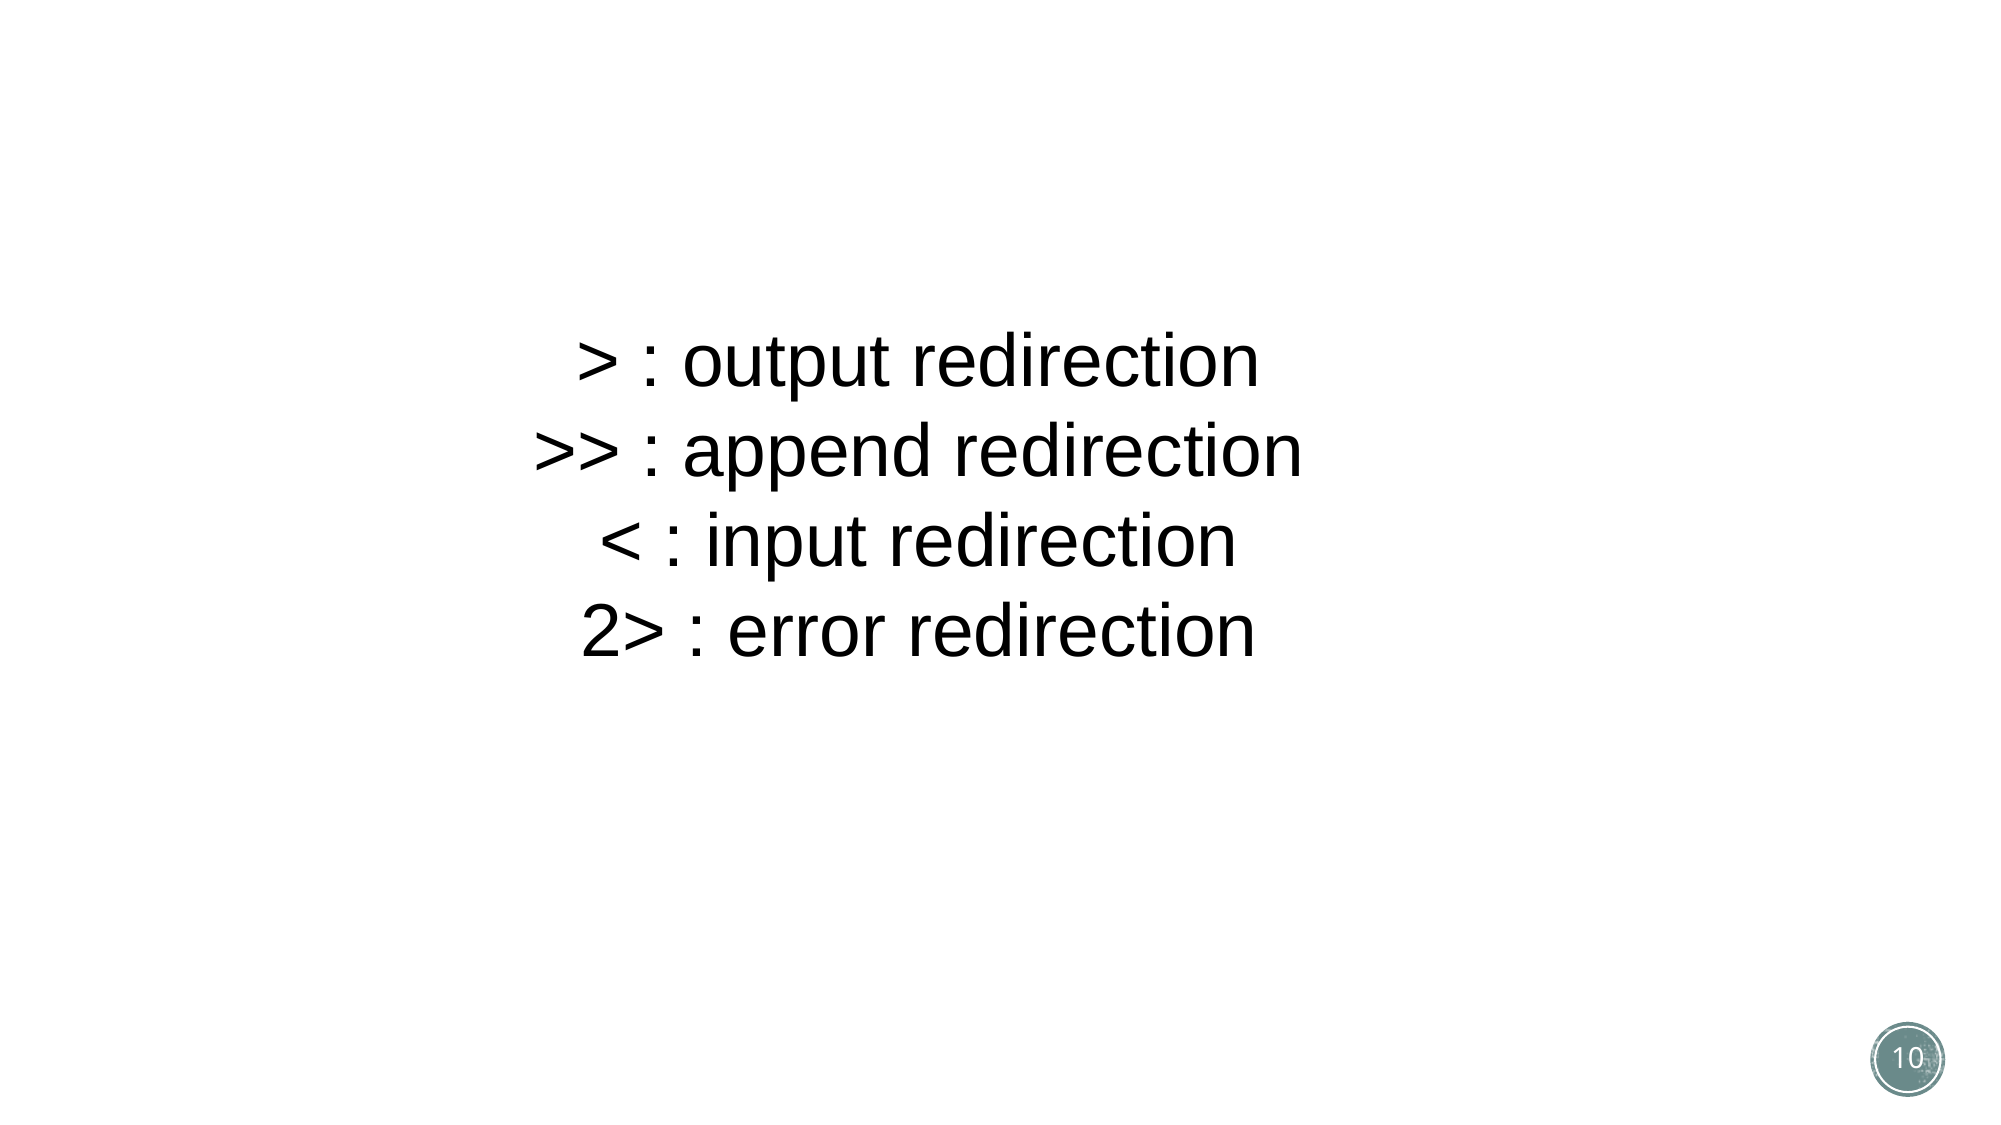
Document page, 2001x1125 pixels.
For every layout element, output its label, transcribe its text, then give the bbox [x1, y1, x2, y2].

text_box > : output redirection >> : append redirection < : input redirection 2> : error redirection [51, 304, 1808, 680]
slide_number 10 [1855, 1028, 1961, 1089]
